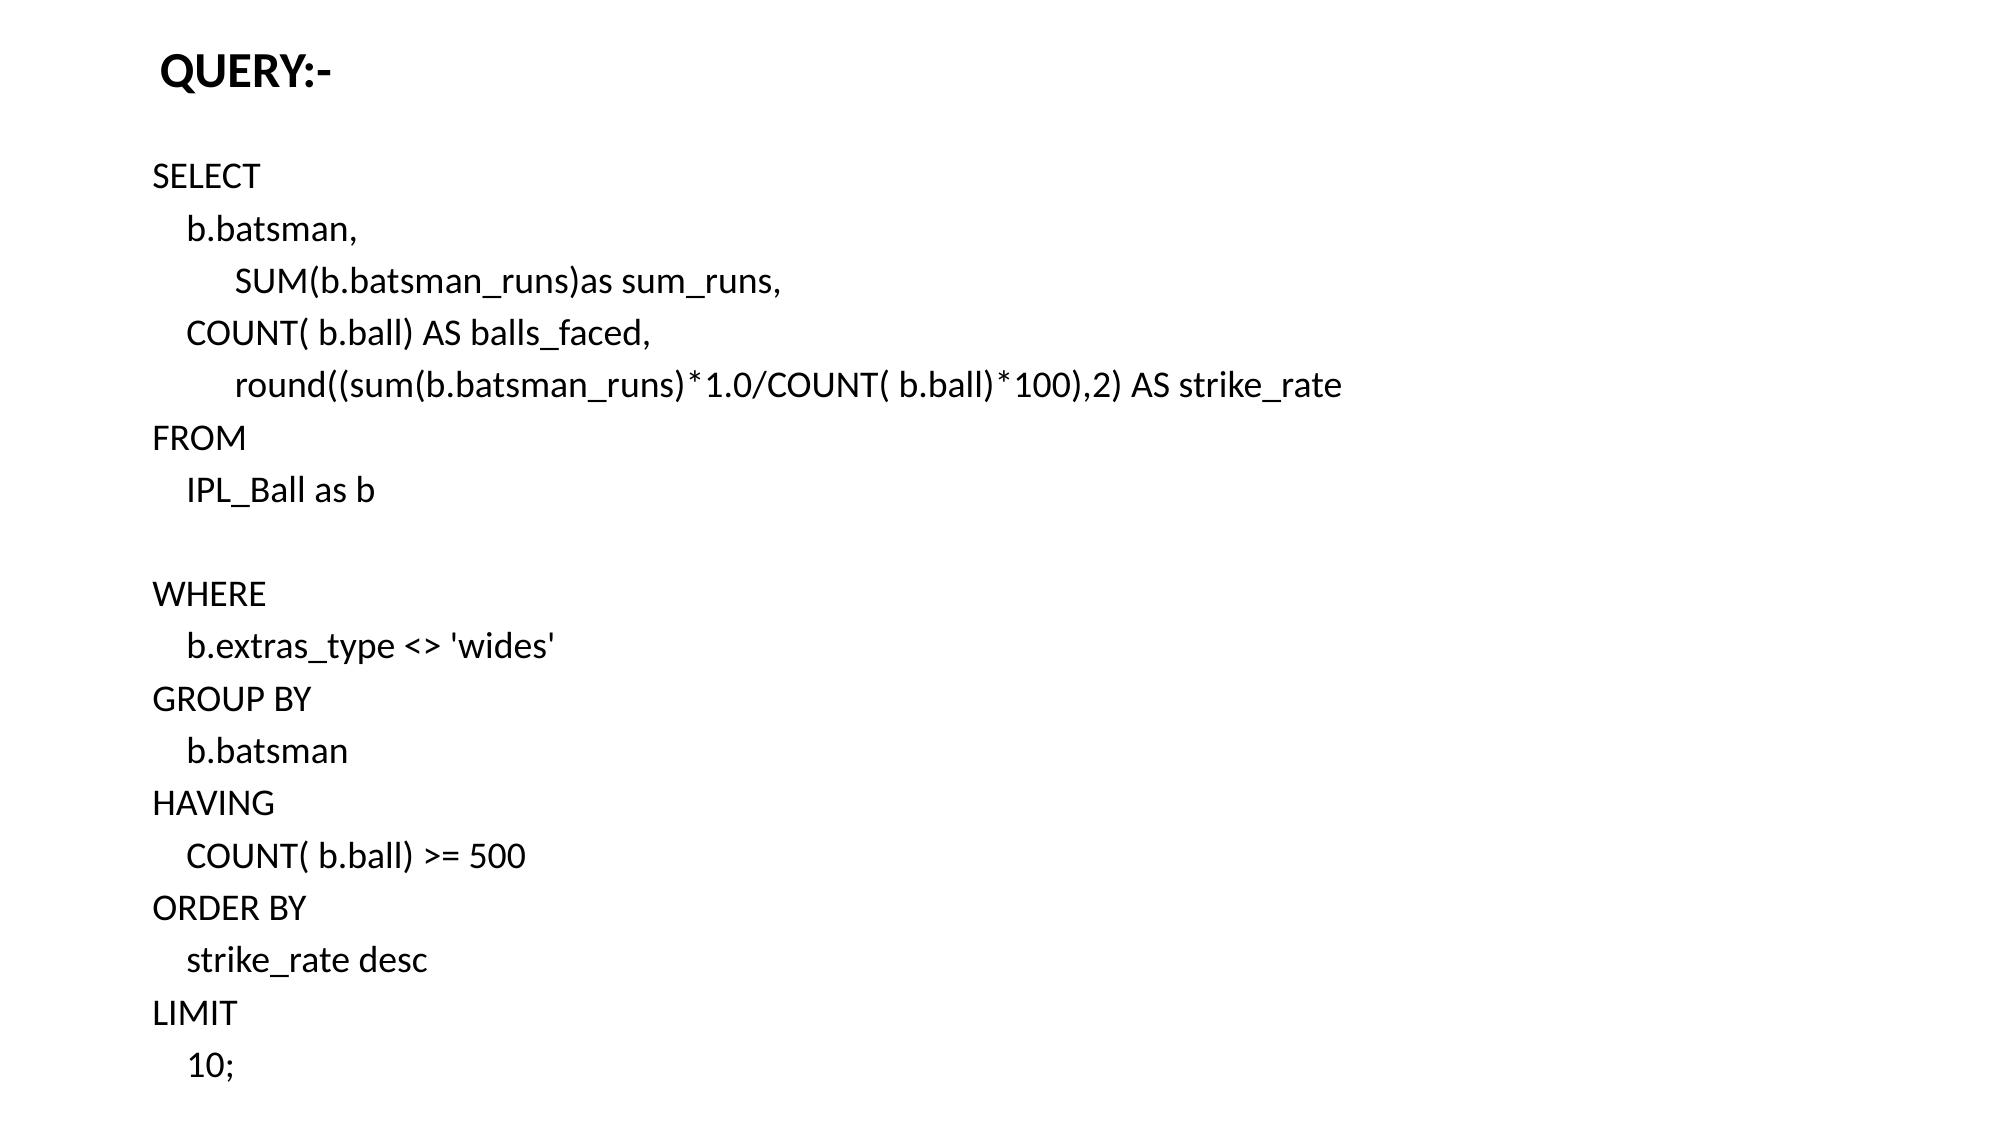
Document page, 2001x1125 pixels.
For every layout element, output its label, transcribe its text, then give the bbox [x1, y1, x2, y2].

list QUERY:- SELECT b.batsman, SUM(b.batsman_runs)as sum_runs, COUNT( b.ball) AS balls_faced, round((sum(b.batsman_runs)*1.0/COUNT( b.ball)*100),2) AS strike_rate FROM IPL_Ball as b WHERE b.extras_type <> 'wides' GROUP BY b.batsman HAVING COUNT( b.ball) >= 500 ORDER BY strike_rate desc LIMIT 10; [137, 36, 1863, 1109]
